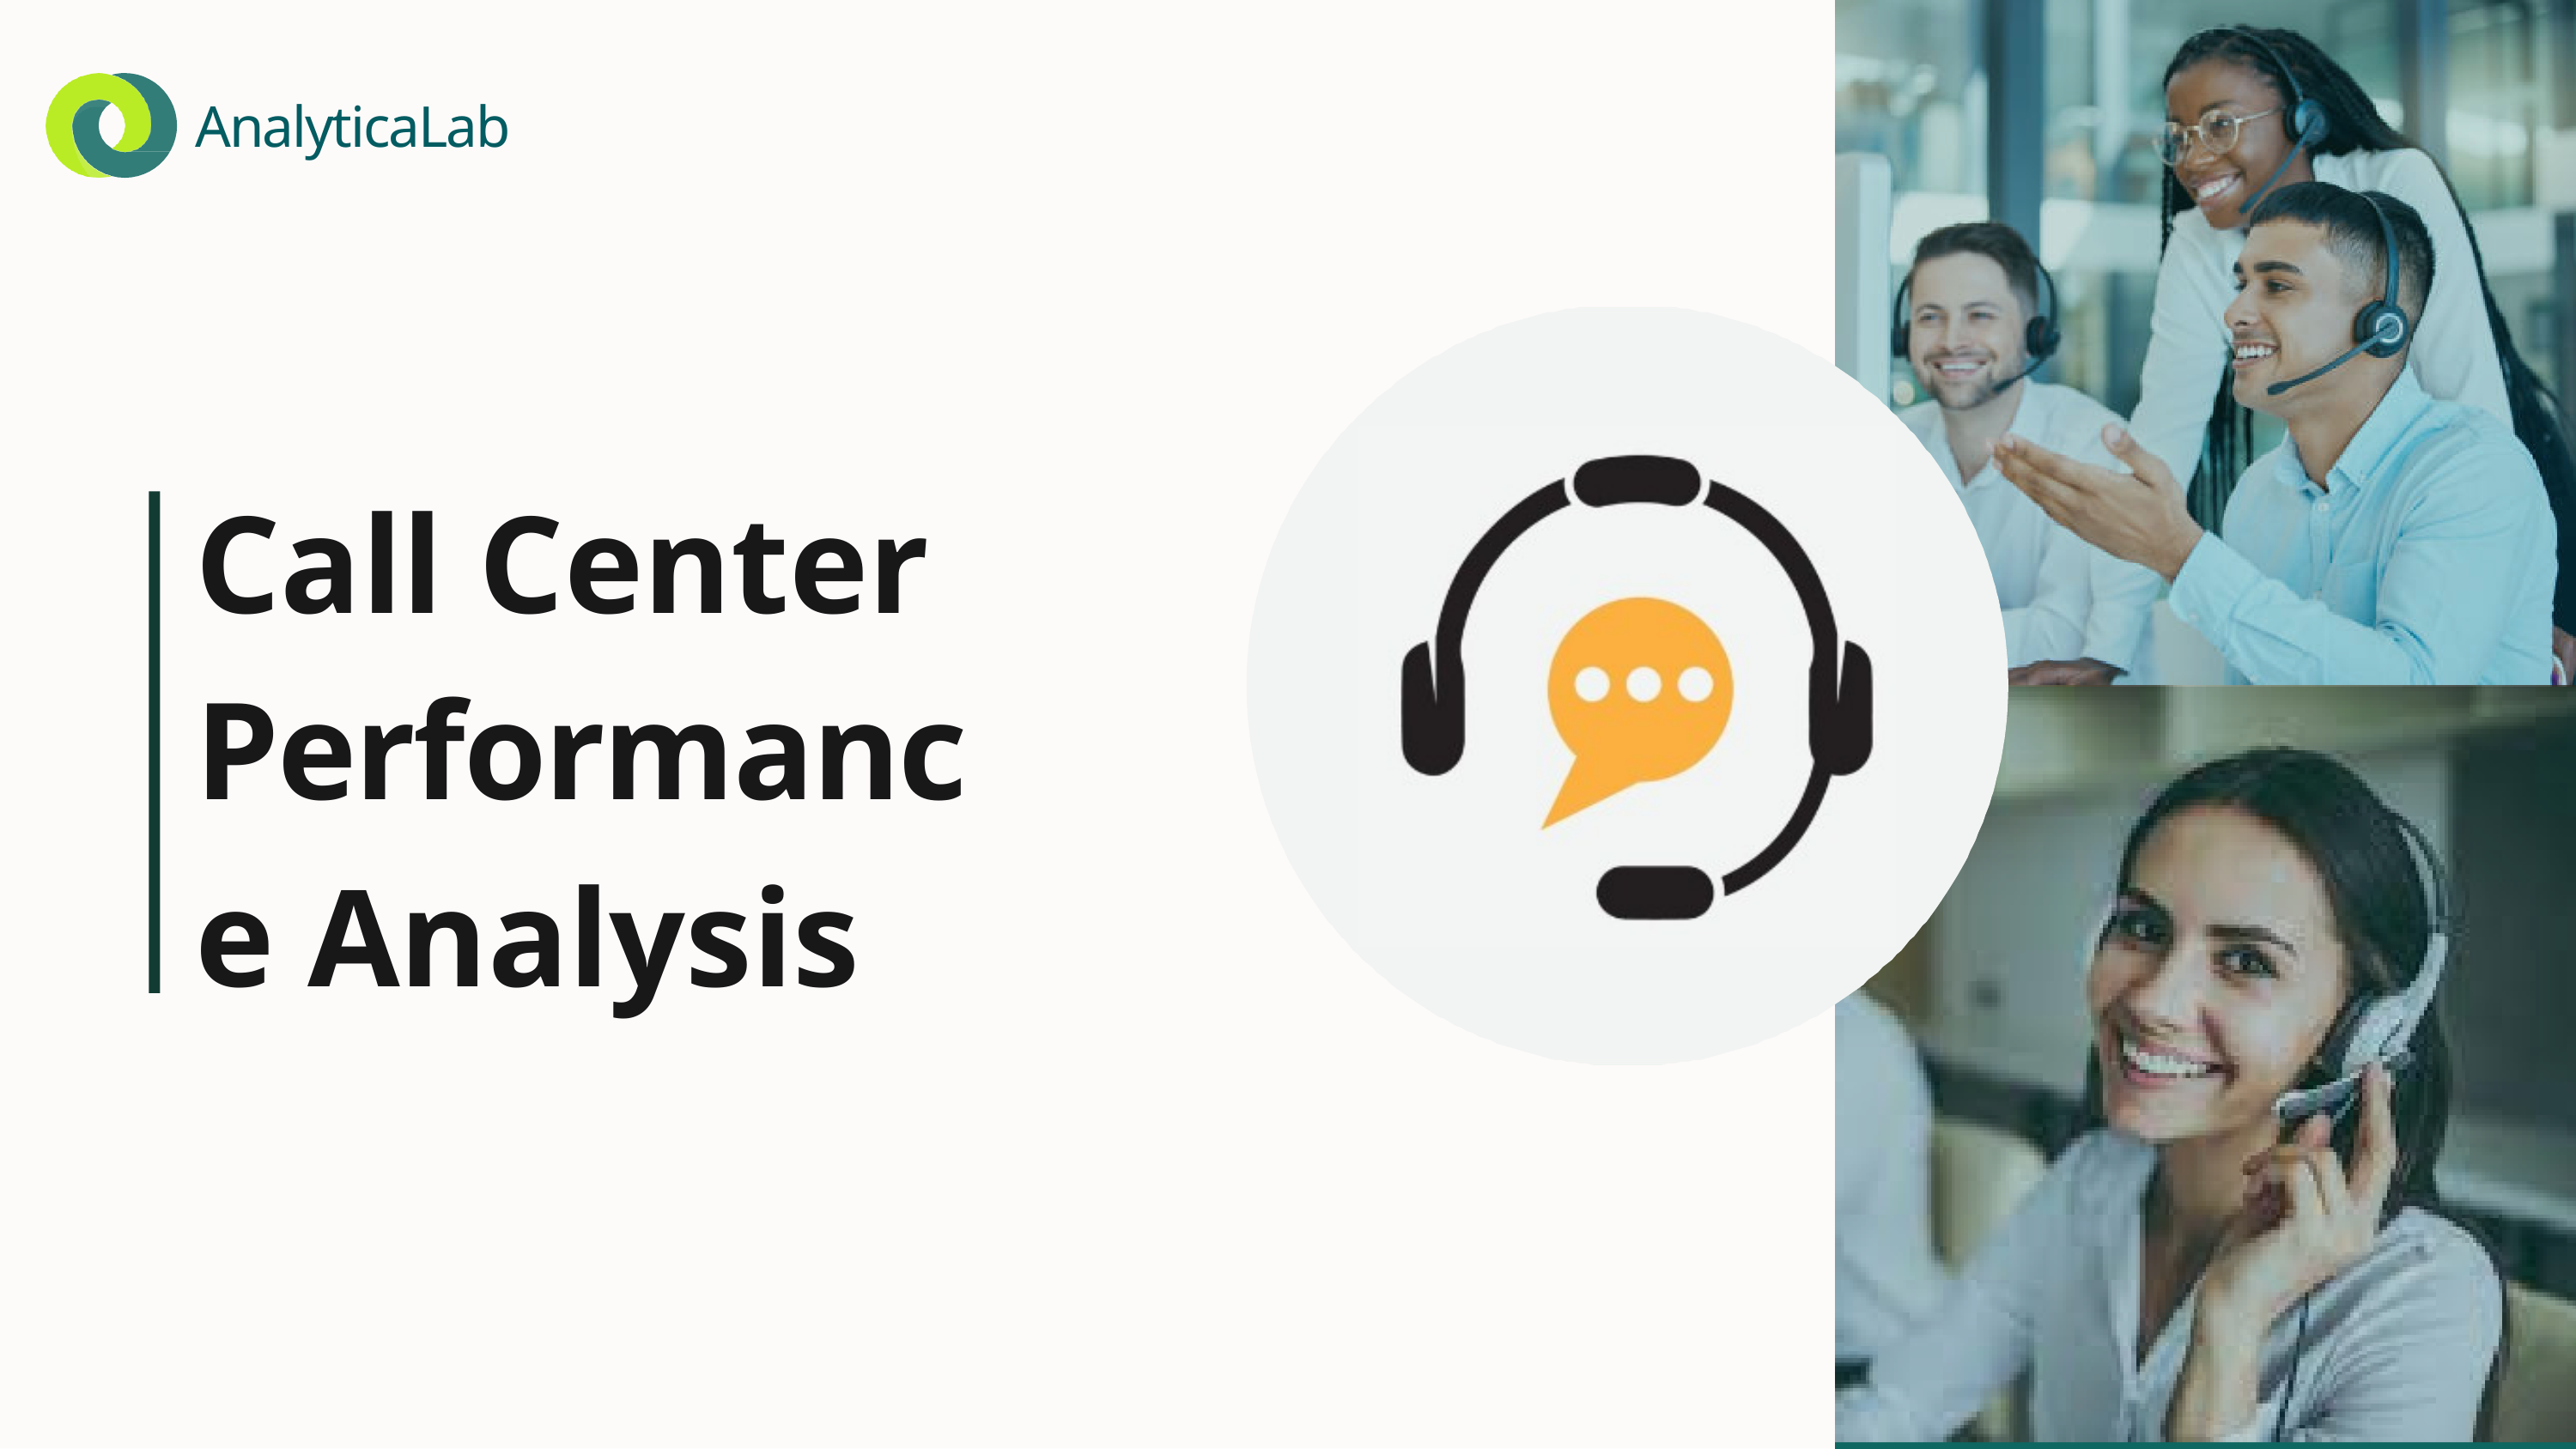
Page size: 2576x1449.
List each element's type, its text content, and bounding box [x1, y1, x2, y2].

picture [1358, 426, 1896, 947]
text_box Call Center Performance Analysis [193, 451, 1039, 1014]
title AnalyticaLab [193, 88, 534, 333]
picture [1835, 0, 2576, 1449]
picture [46, 73, 178, 178]
